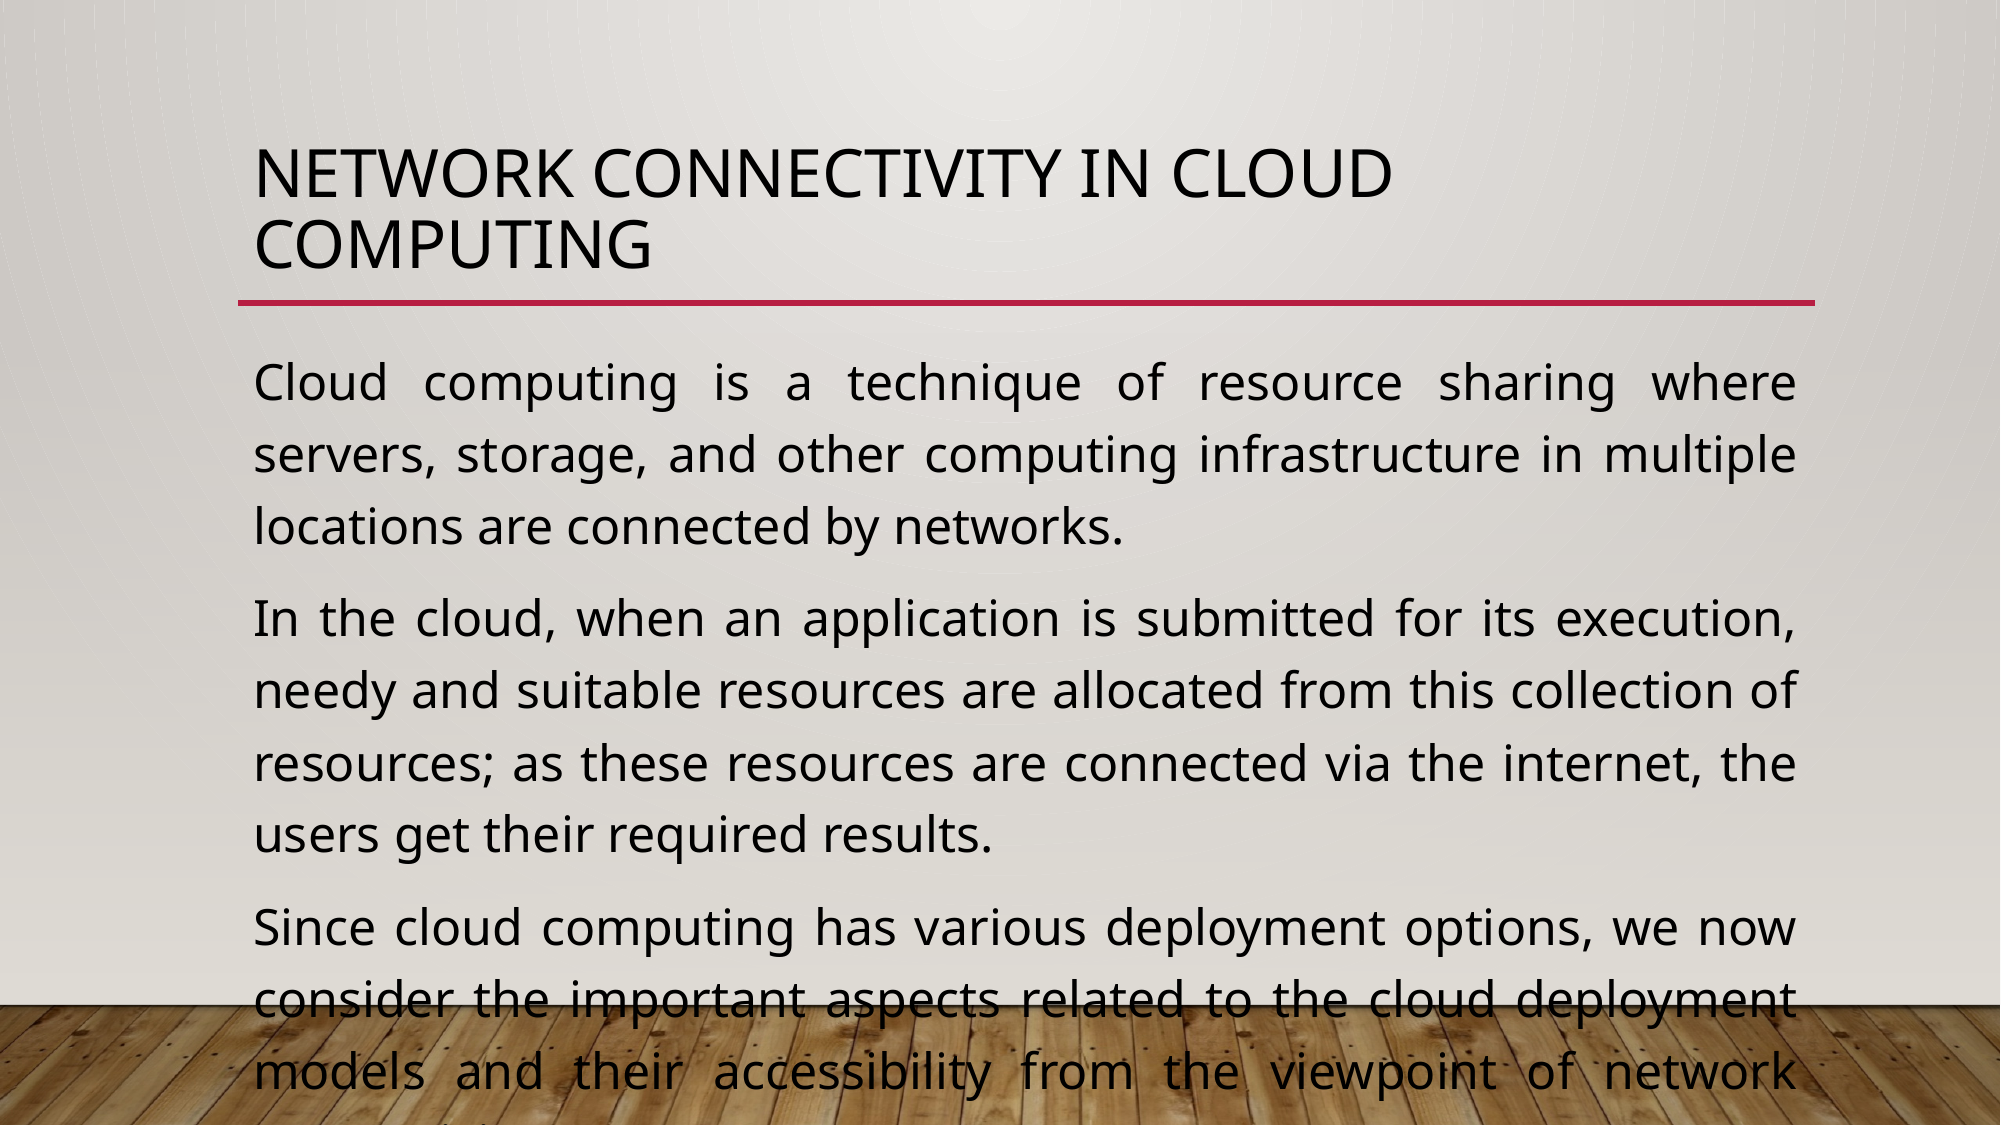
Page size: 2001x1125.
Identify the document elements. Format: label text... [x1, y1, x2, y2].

list Cloud computing is a technique of resource sharing where servers, storage, and other computing infrastructure in multiple locations are connected by networks. In the cloud, when an application is submitted for its execution, needy and suitable resources are allocated from this collection of resources; as these resources are connected via the internet, the users get their required results. Since cloud computing has various deployment options, we now consider the important aspects related to the cloud deployment models and their accessibility from the viewpoint of network connectivity. [238, 330, 1814, 897]
picture [0, 1005, 2000, 1125]
title Network Connectivity in Cloud Computing [238, 131, 1814, 305]
